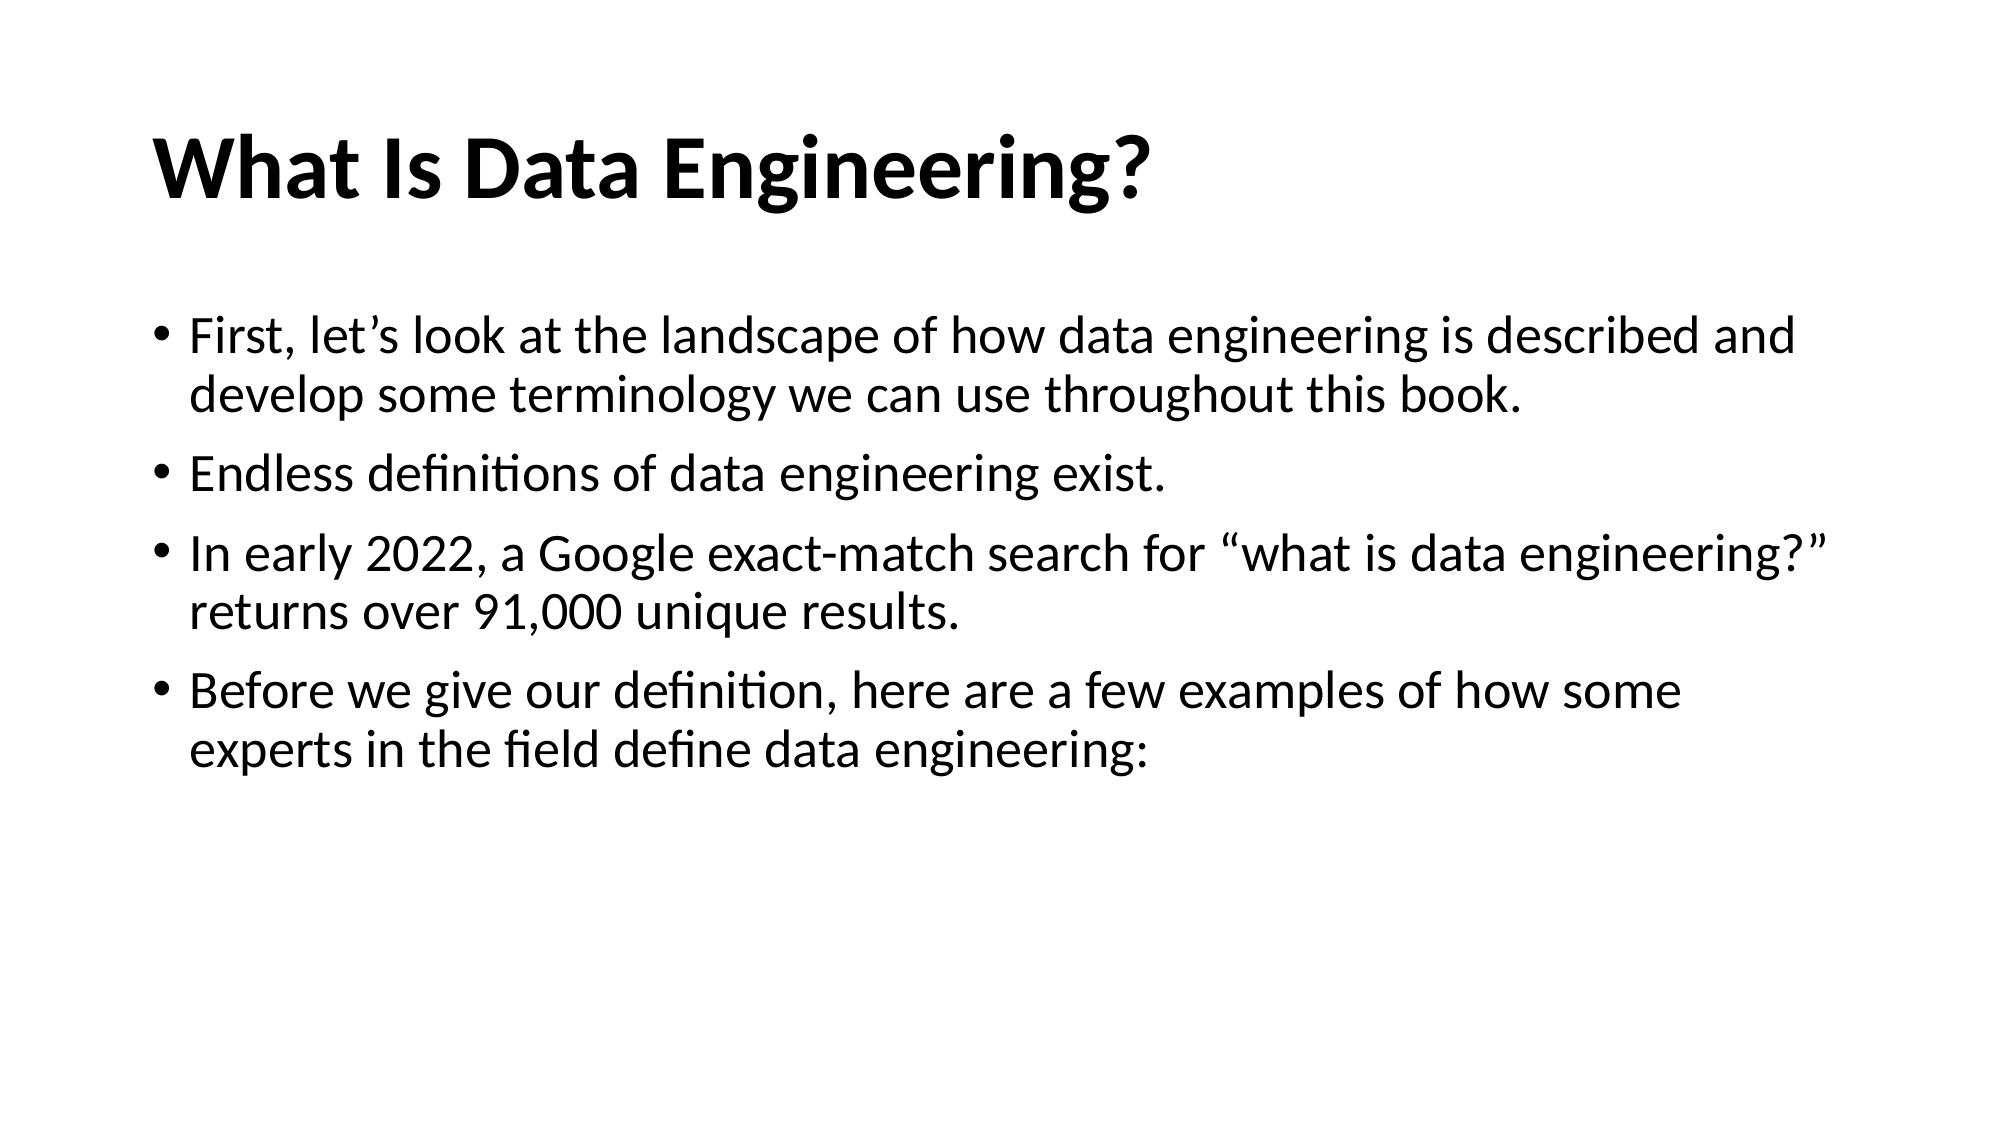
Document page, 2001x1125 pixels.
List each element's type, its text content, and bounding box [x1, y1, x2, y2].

list First, let’s look at the landscape of how data engineering is described and develop some terminology we can use throughout this book. Endless definitions of data engineering exist. In early 2022, a Google exact-match search for “what is data engineering?” returns over 91,000 unique results. Before we give our definition, here are a few examples of how some experts in the field define data engineering: [137, 299, 1863, 1014]
title What Is Data Engineering? [137, 59, 1863, 278]
